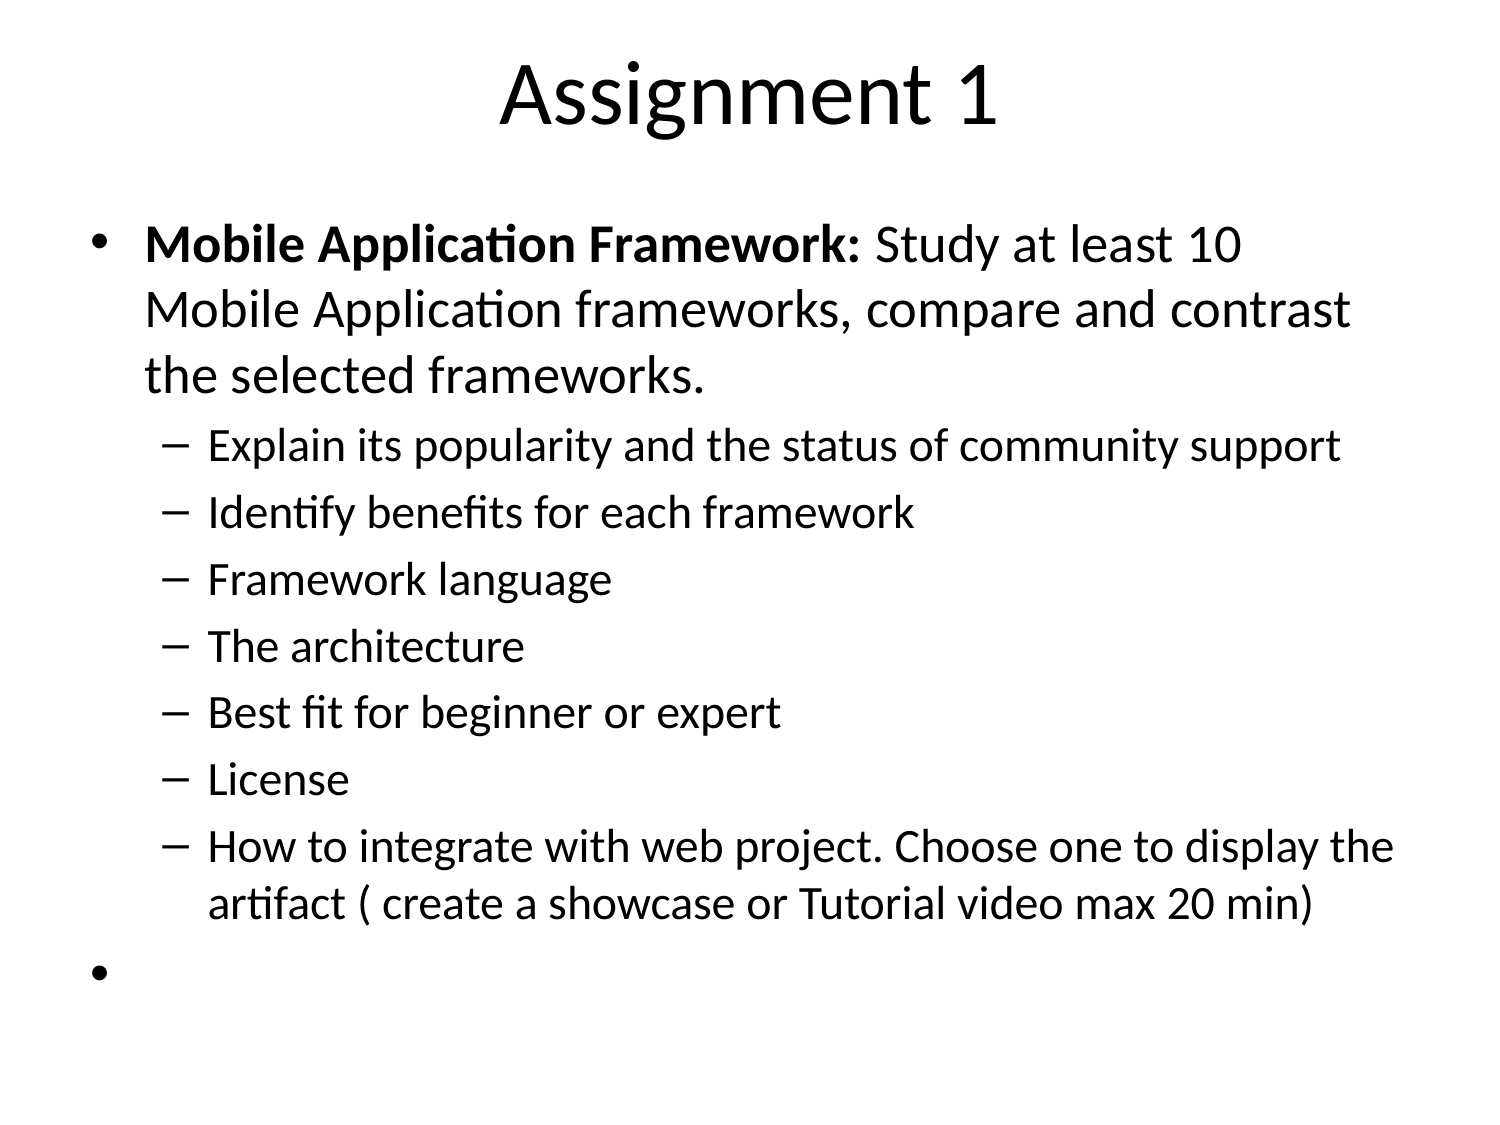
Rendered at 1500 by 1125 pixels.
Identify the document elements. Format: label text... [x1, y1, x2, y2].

list Mobile Application Framework: Study at least 10 Mobile Application frameworks, compare and contrast the selected frameworks. Explain its popularity and the status of community support Identify benefits for each framework Framework language The architecture Best fit for beginner or expert License How to integrate with web project. Choose one to display the artifact ( create a showcase or Tutorial video max 20 min) [75, 200, 1425, 1063]
title Assignment 1 [75, 12, 1425, 163]
